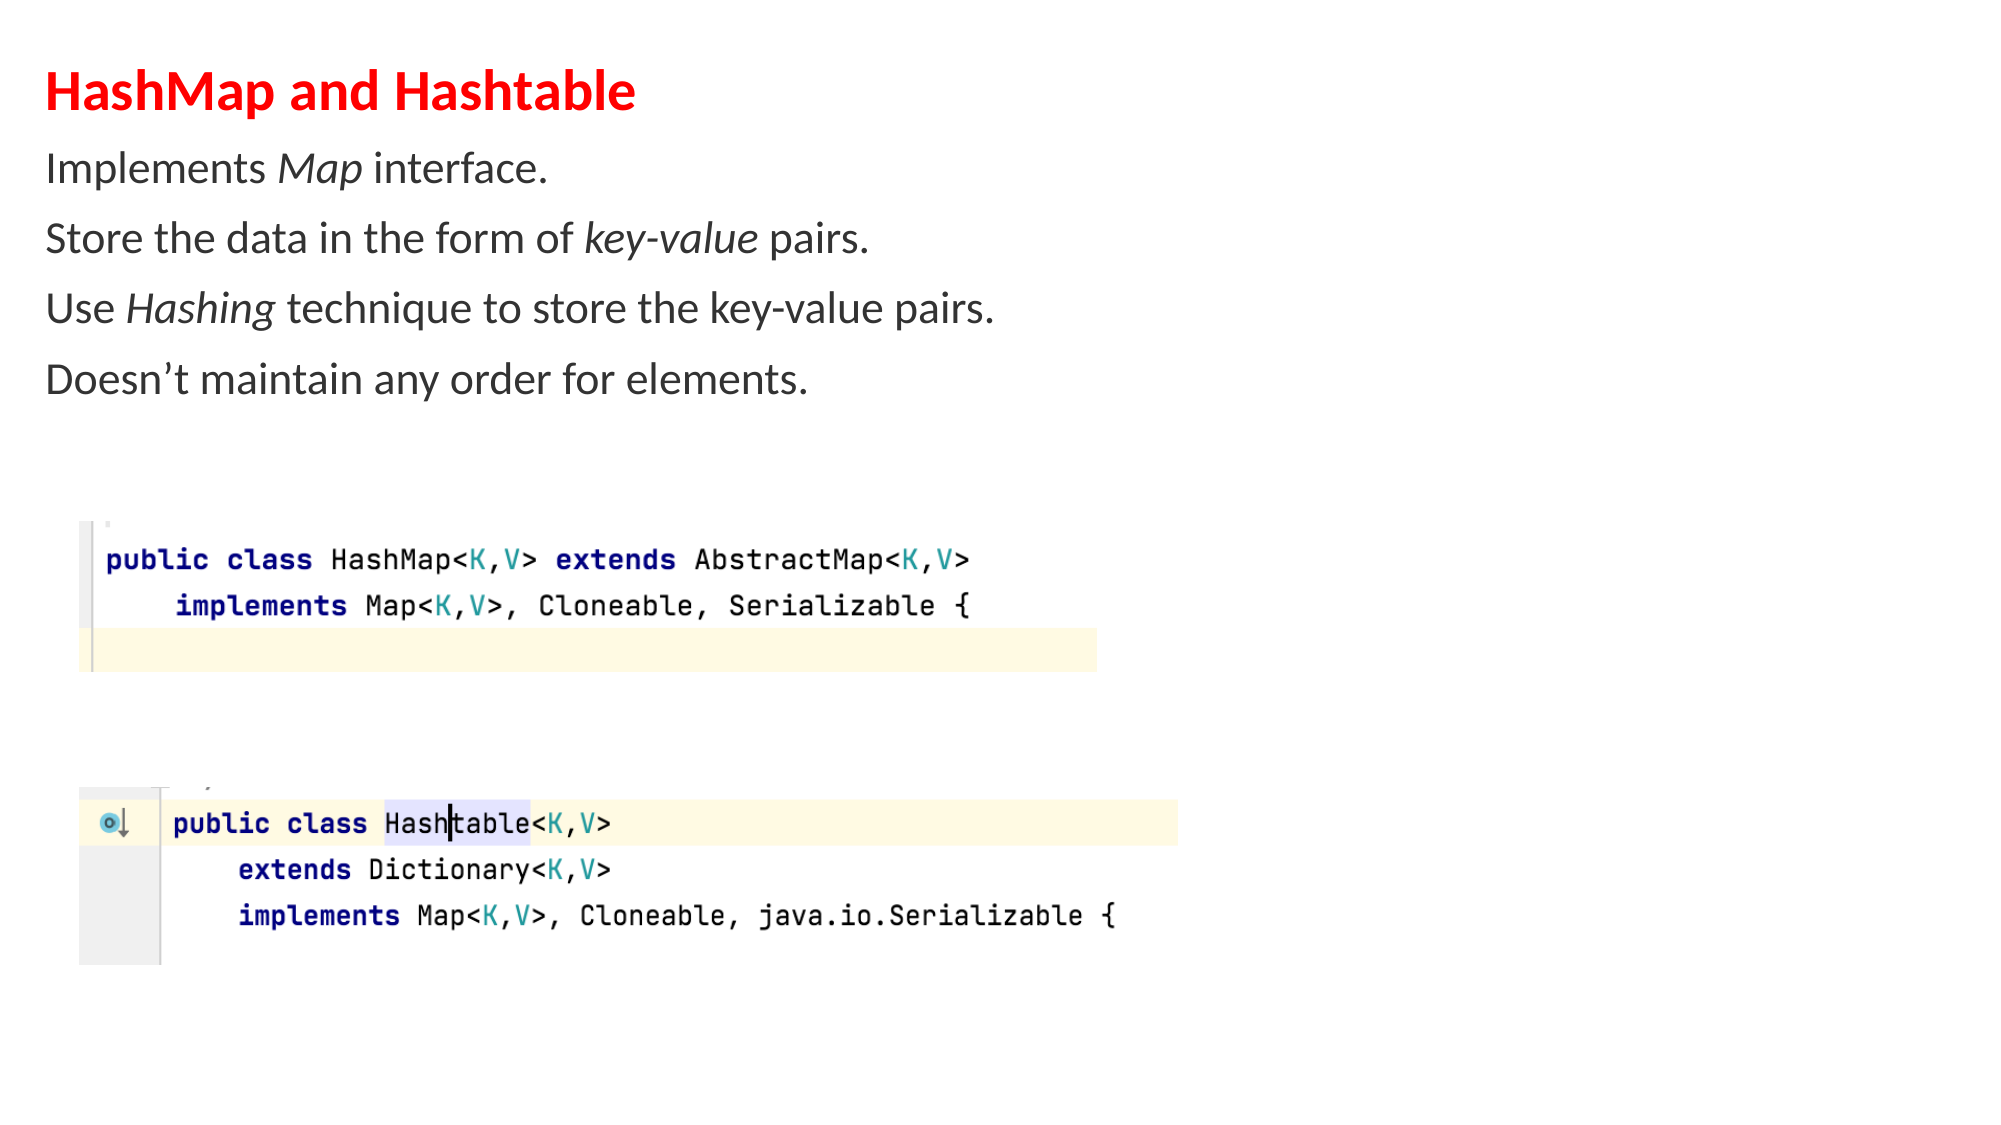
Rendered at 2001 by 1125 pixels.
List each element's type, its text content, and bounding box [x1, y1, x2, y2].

picture [79, 521, 1097, 672]
picture [79, 787, 1178, 965]
list HashMap and Hashtable Implements Map interface. Store the data in the form of key-value pairs. Use Hashing technique to store the key-value pairs. Doesn’t maintain any order for elements. [30, 52, 1936, 1081]
